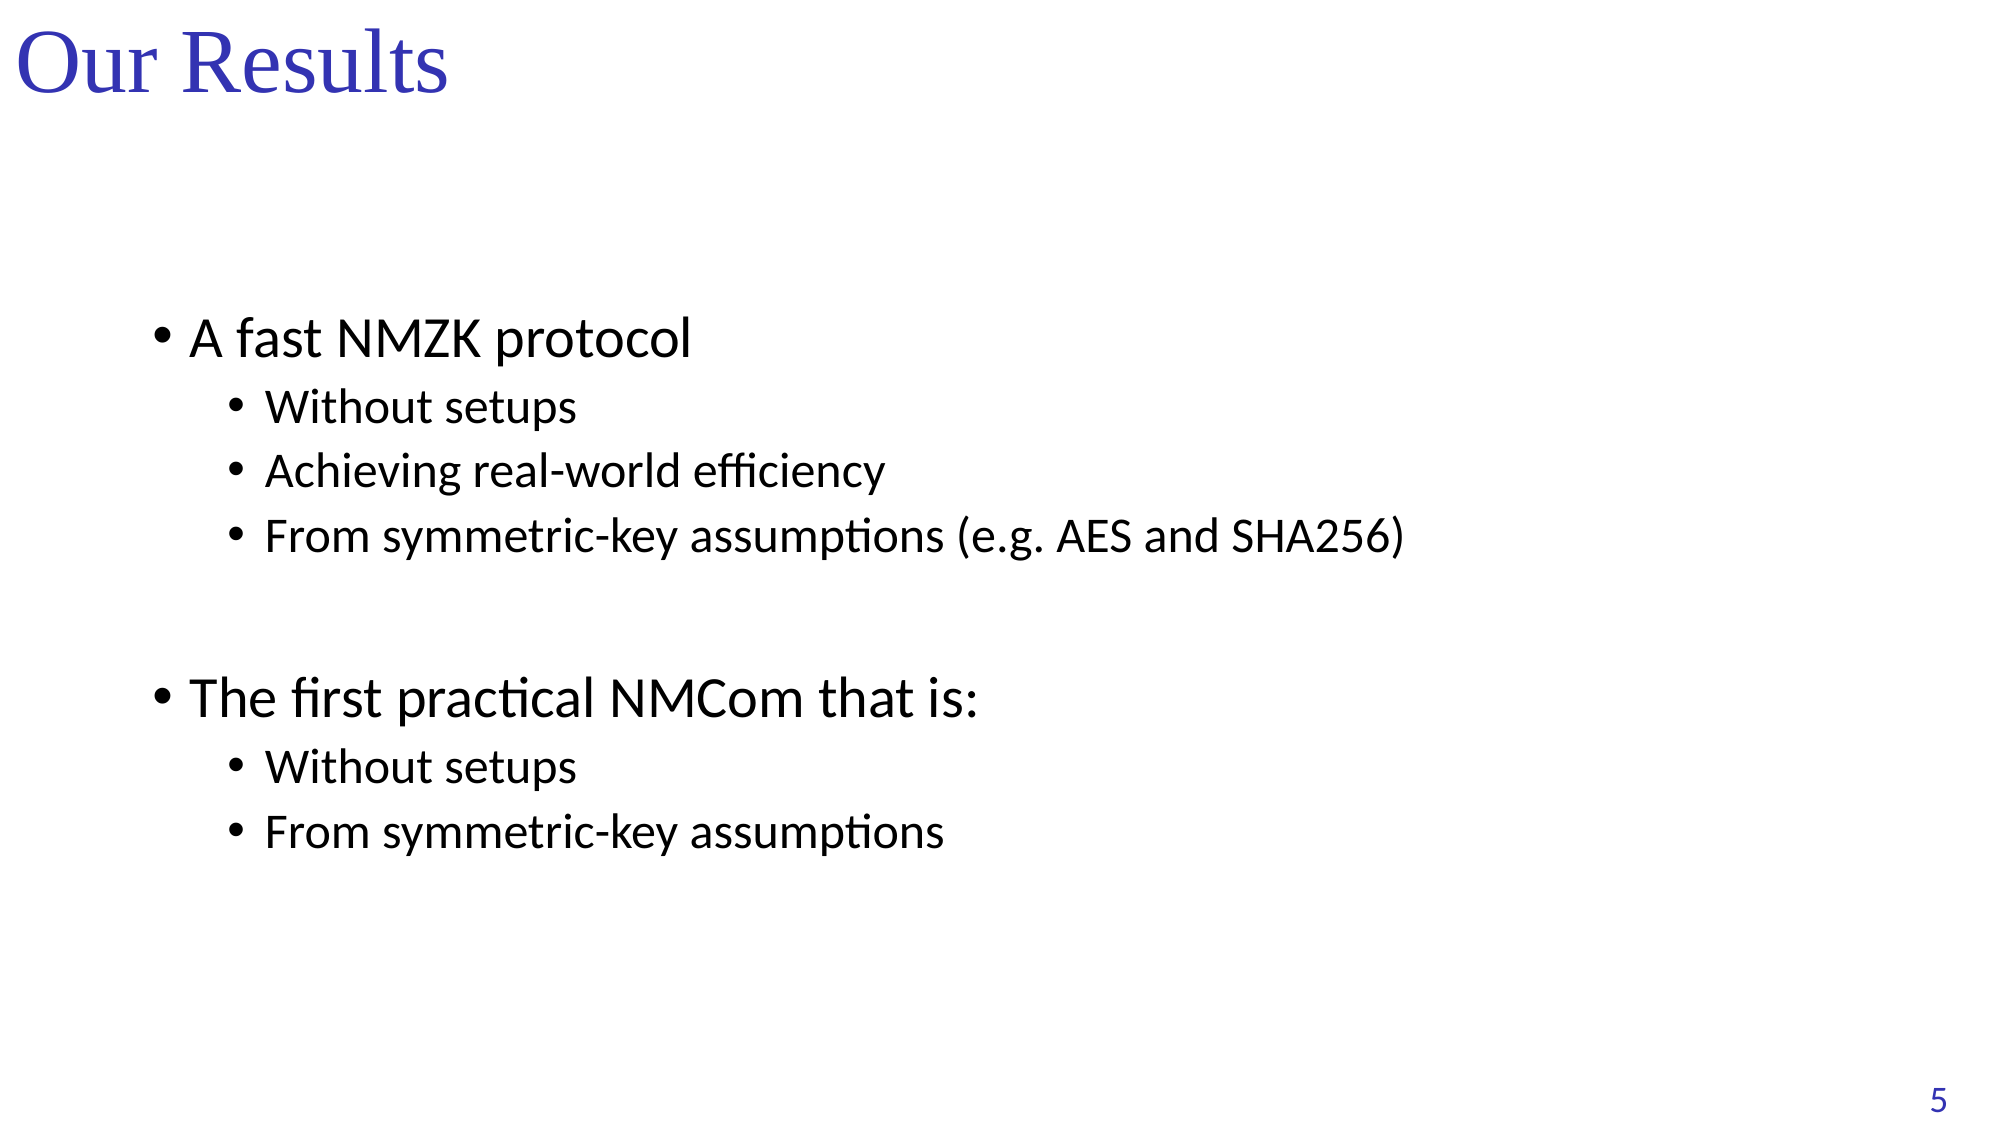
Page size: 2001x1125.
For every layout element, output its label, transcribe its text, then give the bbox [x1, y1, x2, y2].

list A fast NMZK protocol Without setups Achieving real-world efficiency From symmetric-key assumptions (e.g. AES and SHA256) The first practical NMCom that is: Without setups From symmetric-key assumptions [137, 299, 1863, 872]
title Our Results [0, 0, 1725, 126]
